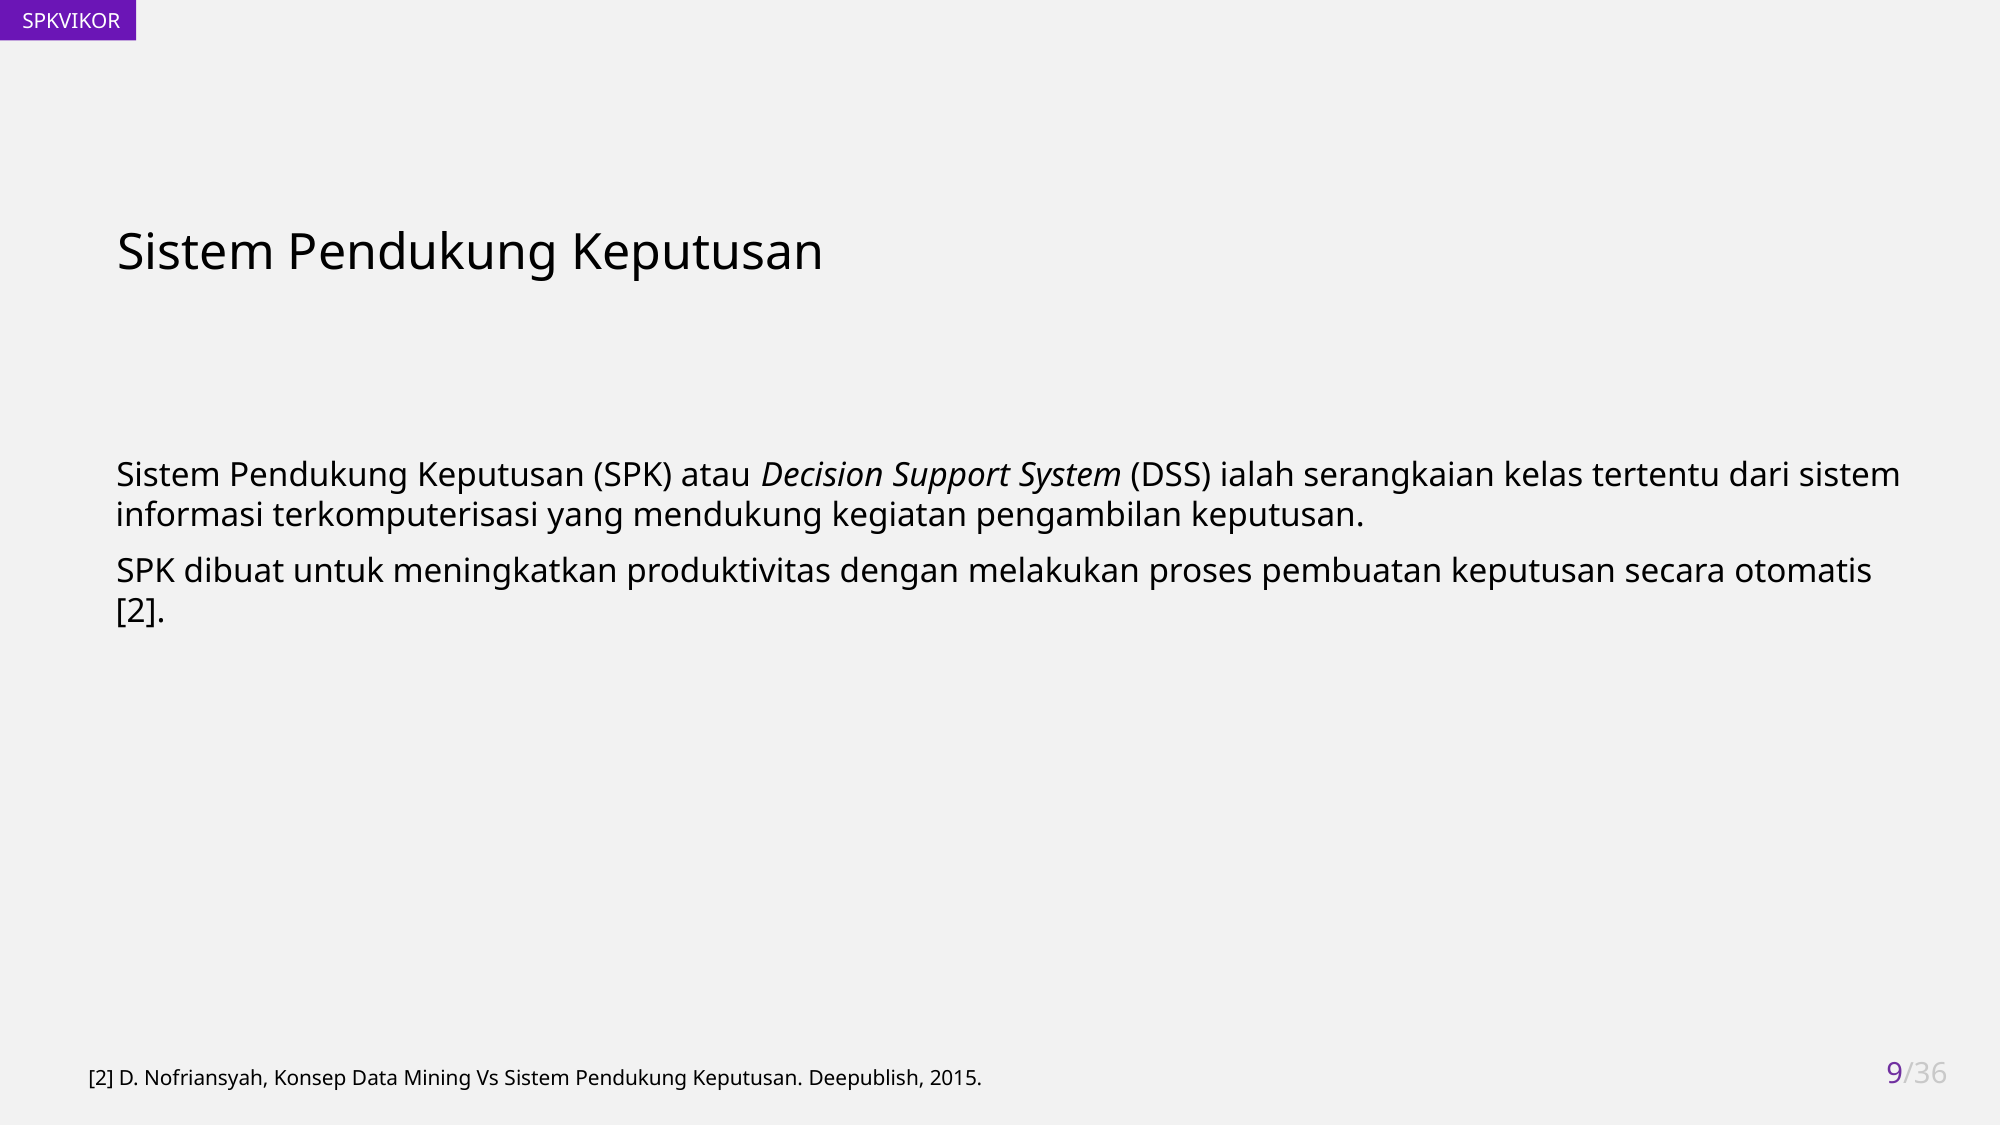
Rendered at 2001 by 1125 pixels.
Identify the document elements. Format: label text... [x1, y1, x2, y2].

slide_number 9/36 [1821, 1044, 1963, 1104]
text_box Sistem Pendukung Keputusan [102, 212, 906, 287]
text_box Sistem Pendukung Keputusan (SPK) atau Decision Support System (DSS) ialah serangkaian kelas tertentu dari sistem informasi terkomputerisasi yang mendukung kegiatan pengambilan keputusan. SPK dibuat untuk meningkatkan produktivitas dengan melakukan proses pembuatan keputusan secara otomatis [2]. [100, 445, 1921, 637]
text_box [2] D. Nofriansyah, Konsep Data Mining Vs Sistem Pendukung Keputusan. Deepublish, 2015. [73, 1057, 1821, 1098]
